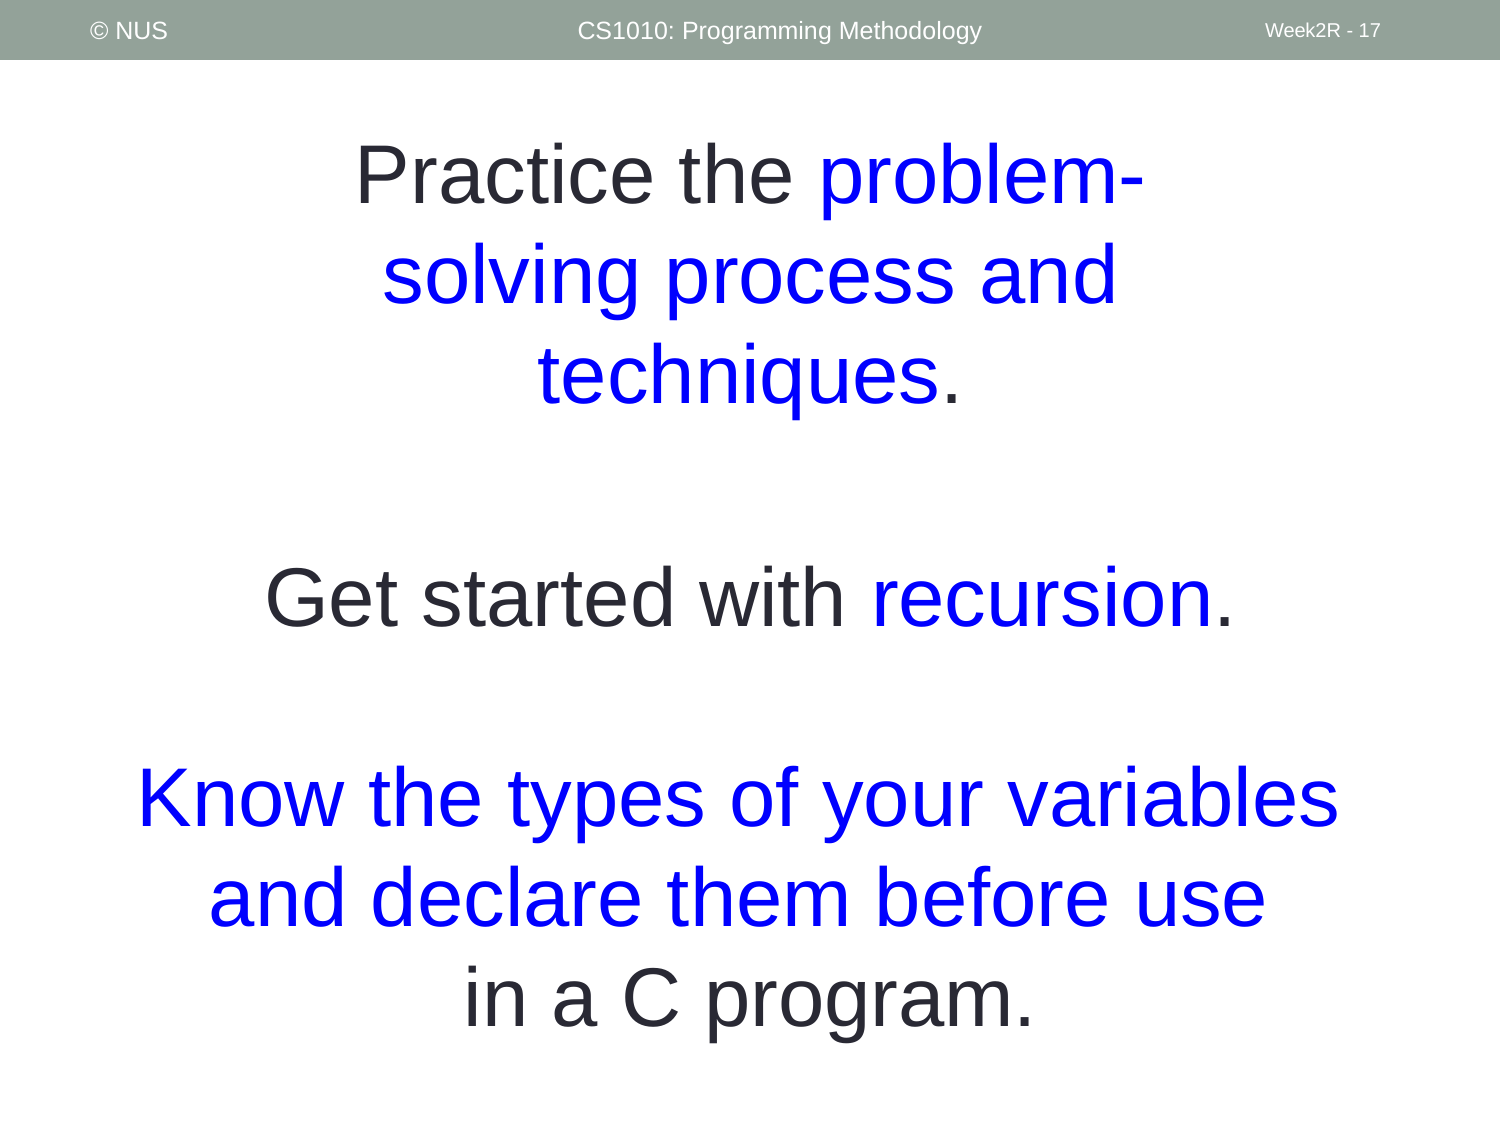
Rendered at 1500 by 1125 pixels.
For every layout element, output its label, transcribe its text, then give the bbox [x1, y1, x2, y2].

slide_number Week2R - 17 [1250, 3, 1425, 57]
slide_number © NUS [75, 3, 550, 57]
text_box Practice the problem-solving process and techniques. [219, 112, 1282, 335]
text_box Get started with recursion. [219, 535, 1282, 758]
footer CS1010: Programming Methodology [562, 3, 1238, 57]
text_box Know the types of your variables and declare them before use in a C program. [62, 735, 1439, 981]
